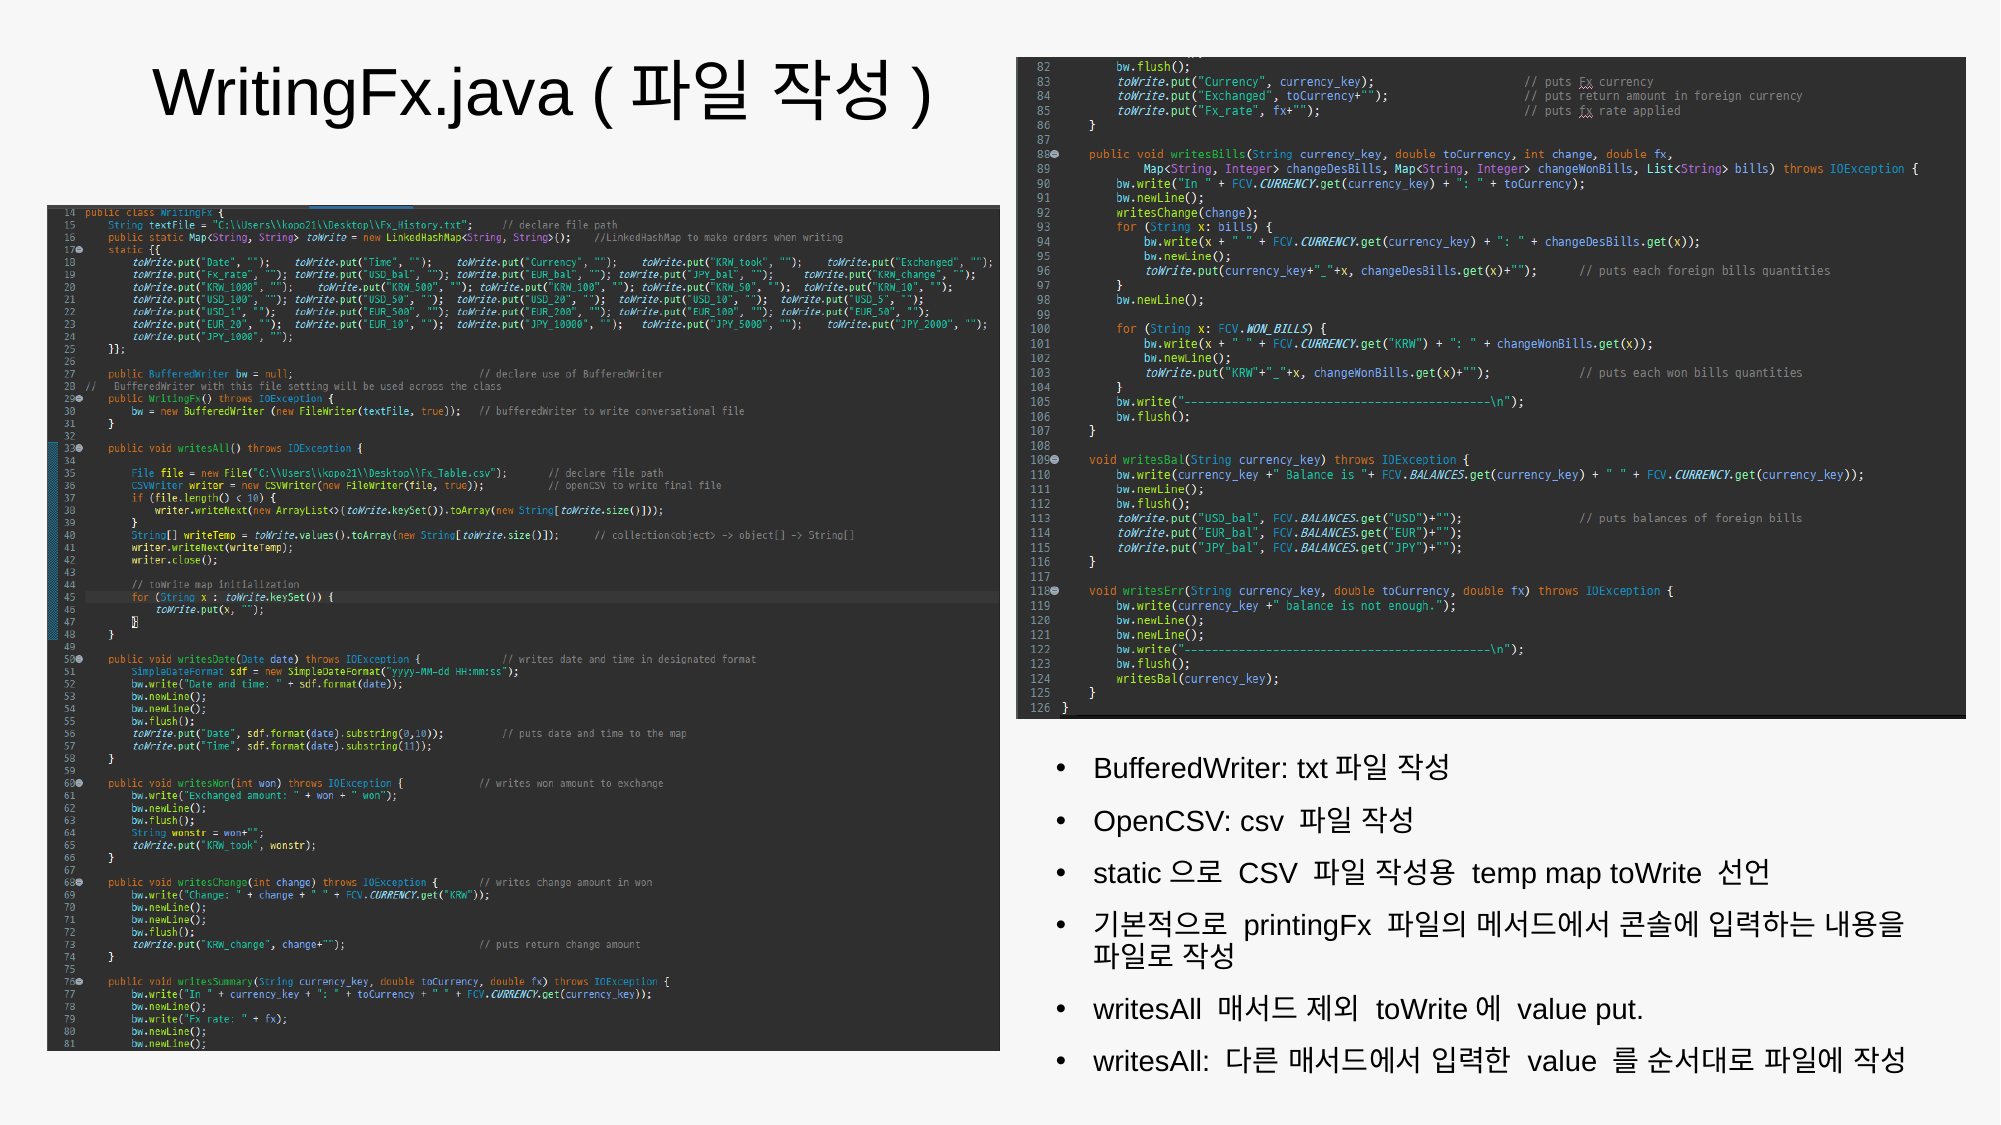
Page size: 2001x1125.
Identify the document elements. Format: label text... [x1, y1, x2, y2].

text_box BufferedWriter: txt파일 작성 OpenCSV: csv 파일 작성 static으로 CSV 파일 작성용 temp map toWrite 선언 기본적으로 printingFx 파일의 메서드에서 콘솔에 입력하는 내용을 파일로 작성 writesAll 매서드 제외 toWrite에 value put. writesAll: 다른 매서드에서 입력한 value 를 순서대로 파일에 작성 [1041, 746, 1966, 1068]
picture [1016, 57, 1966, 719]
title WritingFx.java (파일 작성) [137, 43, 1863, 145]
picture [47, 205, 1000, 1051]
